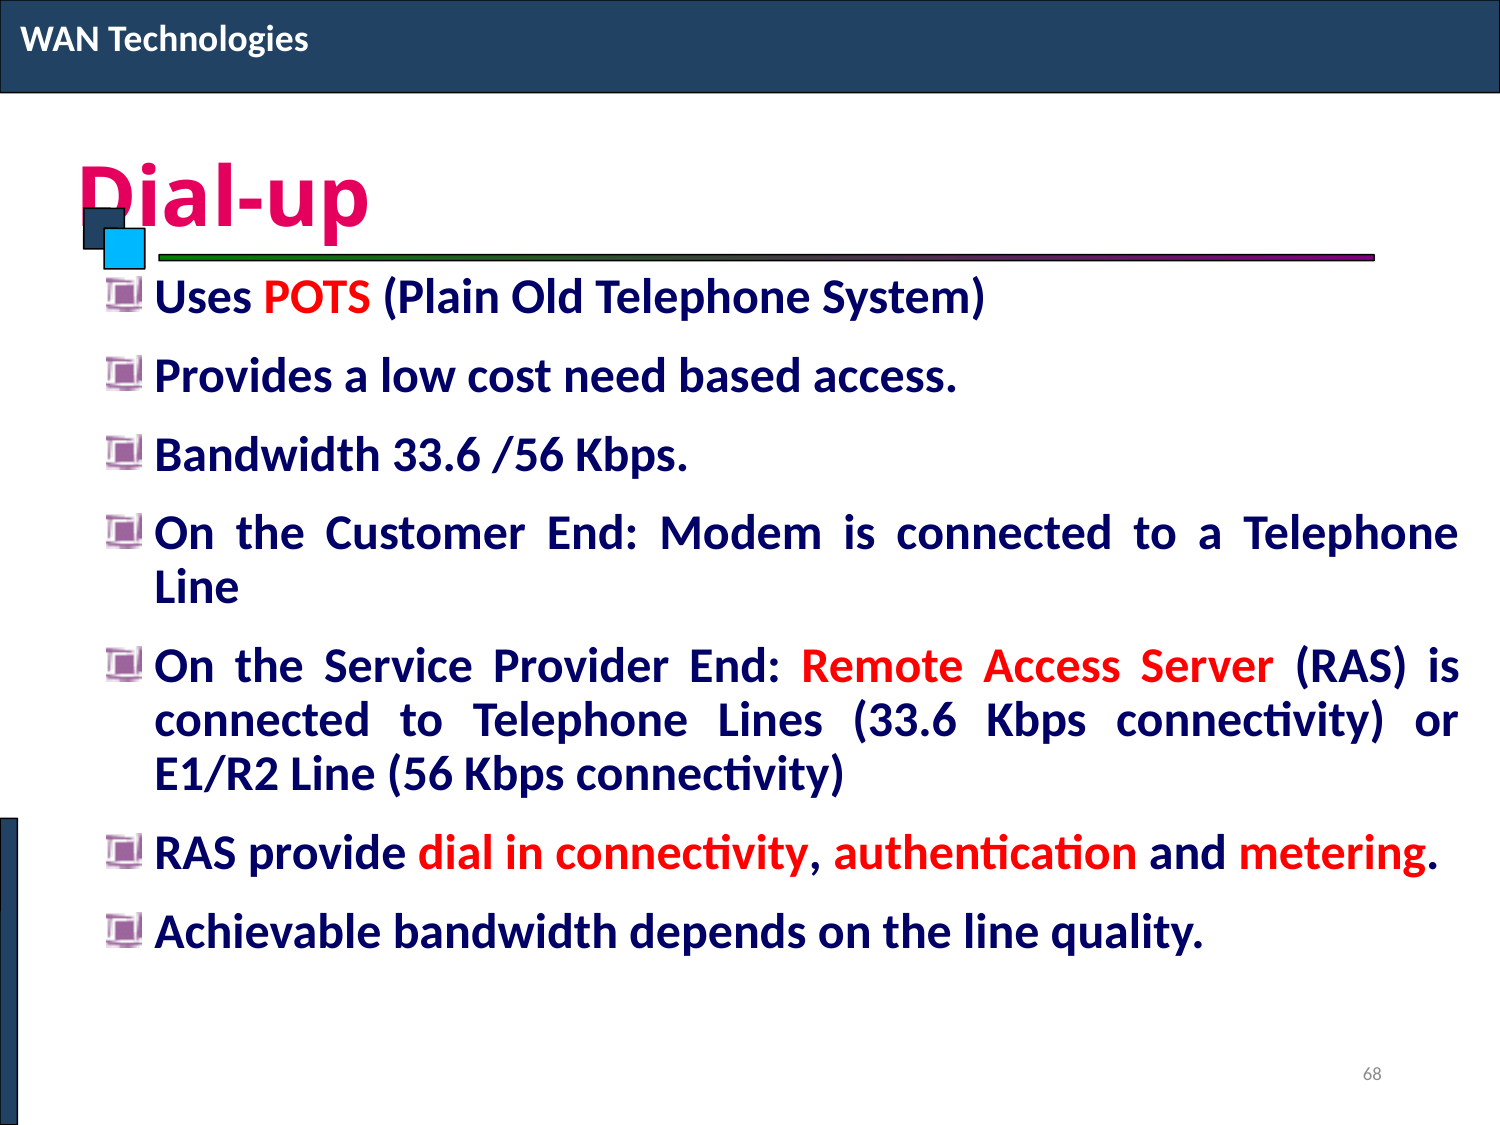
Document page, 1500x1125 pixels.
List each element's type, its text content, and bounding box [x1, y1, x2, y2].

picture [106, 646, 142, 682]
slide_number 68 [1059, 1042, 1397, 1103]
text_box [0, 818, 18, 1125]
picture [106, 912, 142, 948]
text_box [104, 228, 145, 269]
list Uses POTS (Plain Old Telephone System) Provides a low cost need based access. Bandwidth 33.6 /56 Kbps. On the Customer End: Modem is connected to a Telephone Line On the Service Provider End: Remote Access Server (RAS) is connected to Telephone Lines (33.6 Kbps connectivity) or E1/R2 Line (56 Kbps connectivity) RAS provide dial in connectivity, authentication and metering. Achievable bandwidth depends on the line quality. [75, 262, 1475, 1075]
picture [106, 513, 142, 549]
picture [106, 276, 142, 312]
text_box [159, 254, 1375, 261]
title Dial-up [75, 112, 1425, 262]
picture [106, 833, 142, 869]
text_box WAN Technologies [20, 17, 975, 60]
picture [106, 434, 142, 470]
text_box [0, 0, 1500, 93]
picture [106, 355, 142, 391]
text_box [83, 208, 125, 249]
